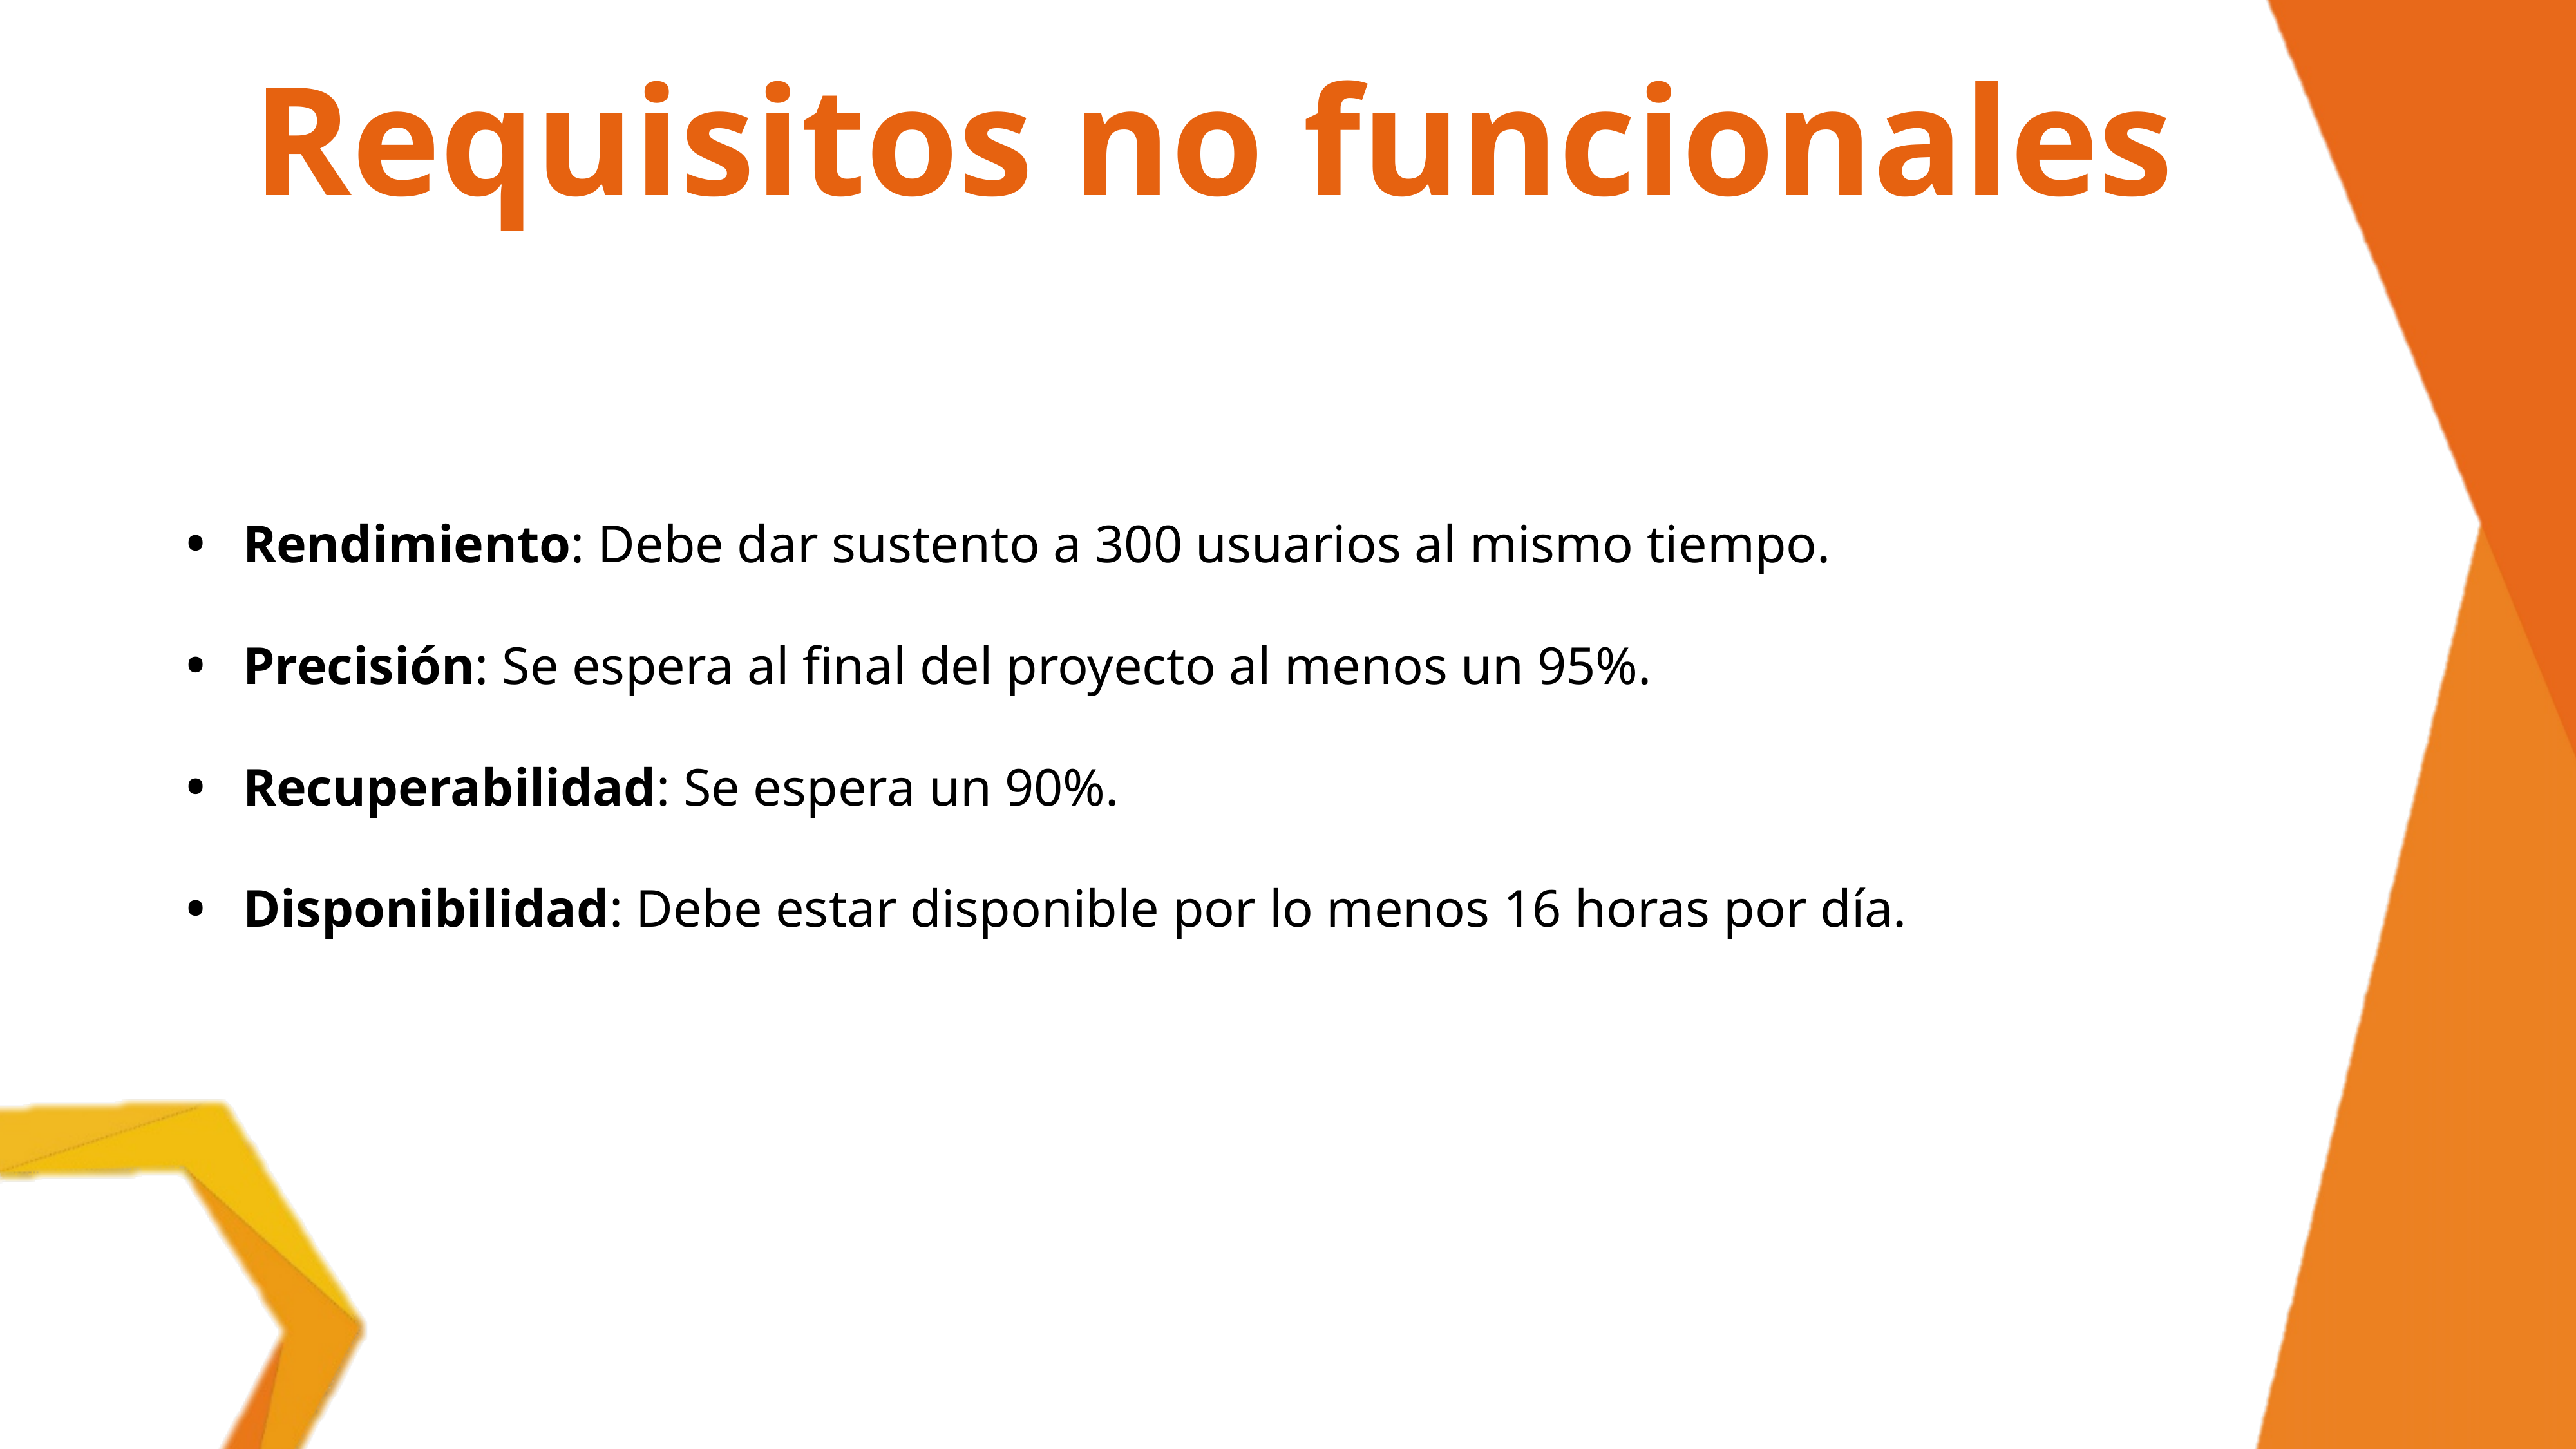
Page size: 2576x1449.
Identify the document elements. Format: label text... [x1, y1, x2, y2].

list Rendimiento: Debe dar sustento a 300 usuarios al mismo tiempo. Precisión: Se espera al final del proyecto al menos un 95%. Recuperabilidad: Se espera un 90%. Disponibilidad: Debe estar disponible por lo menos 16 horas por día. [178, 187, 1688, 1262]
title Requisitos no funcionales [104, 14, 1444, 256]
text_box [519, 737, 1688, 931]
picture [0, 938, 840, 1449]
picture [1446, 0, 2576, 1449]
